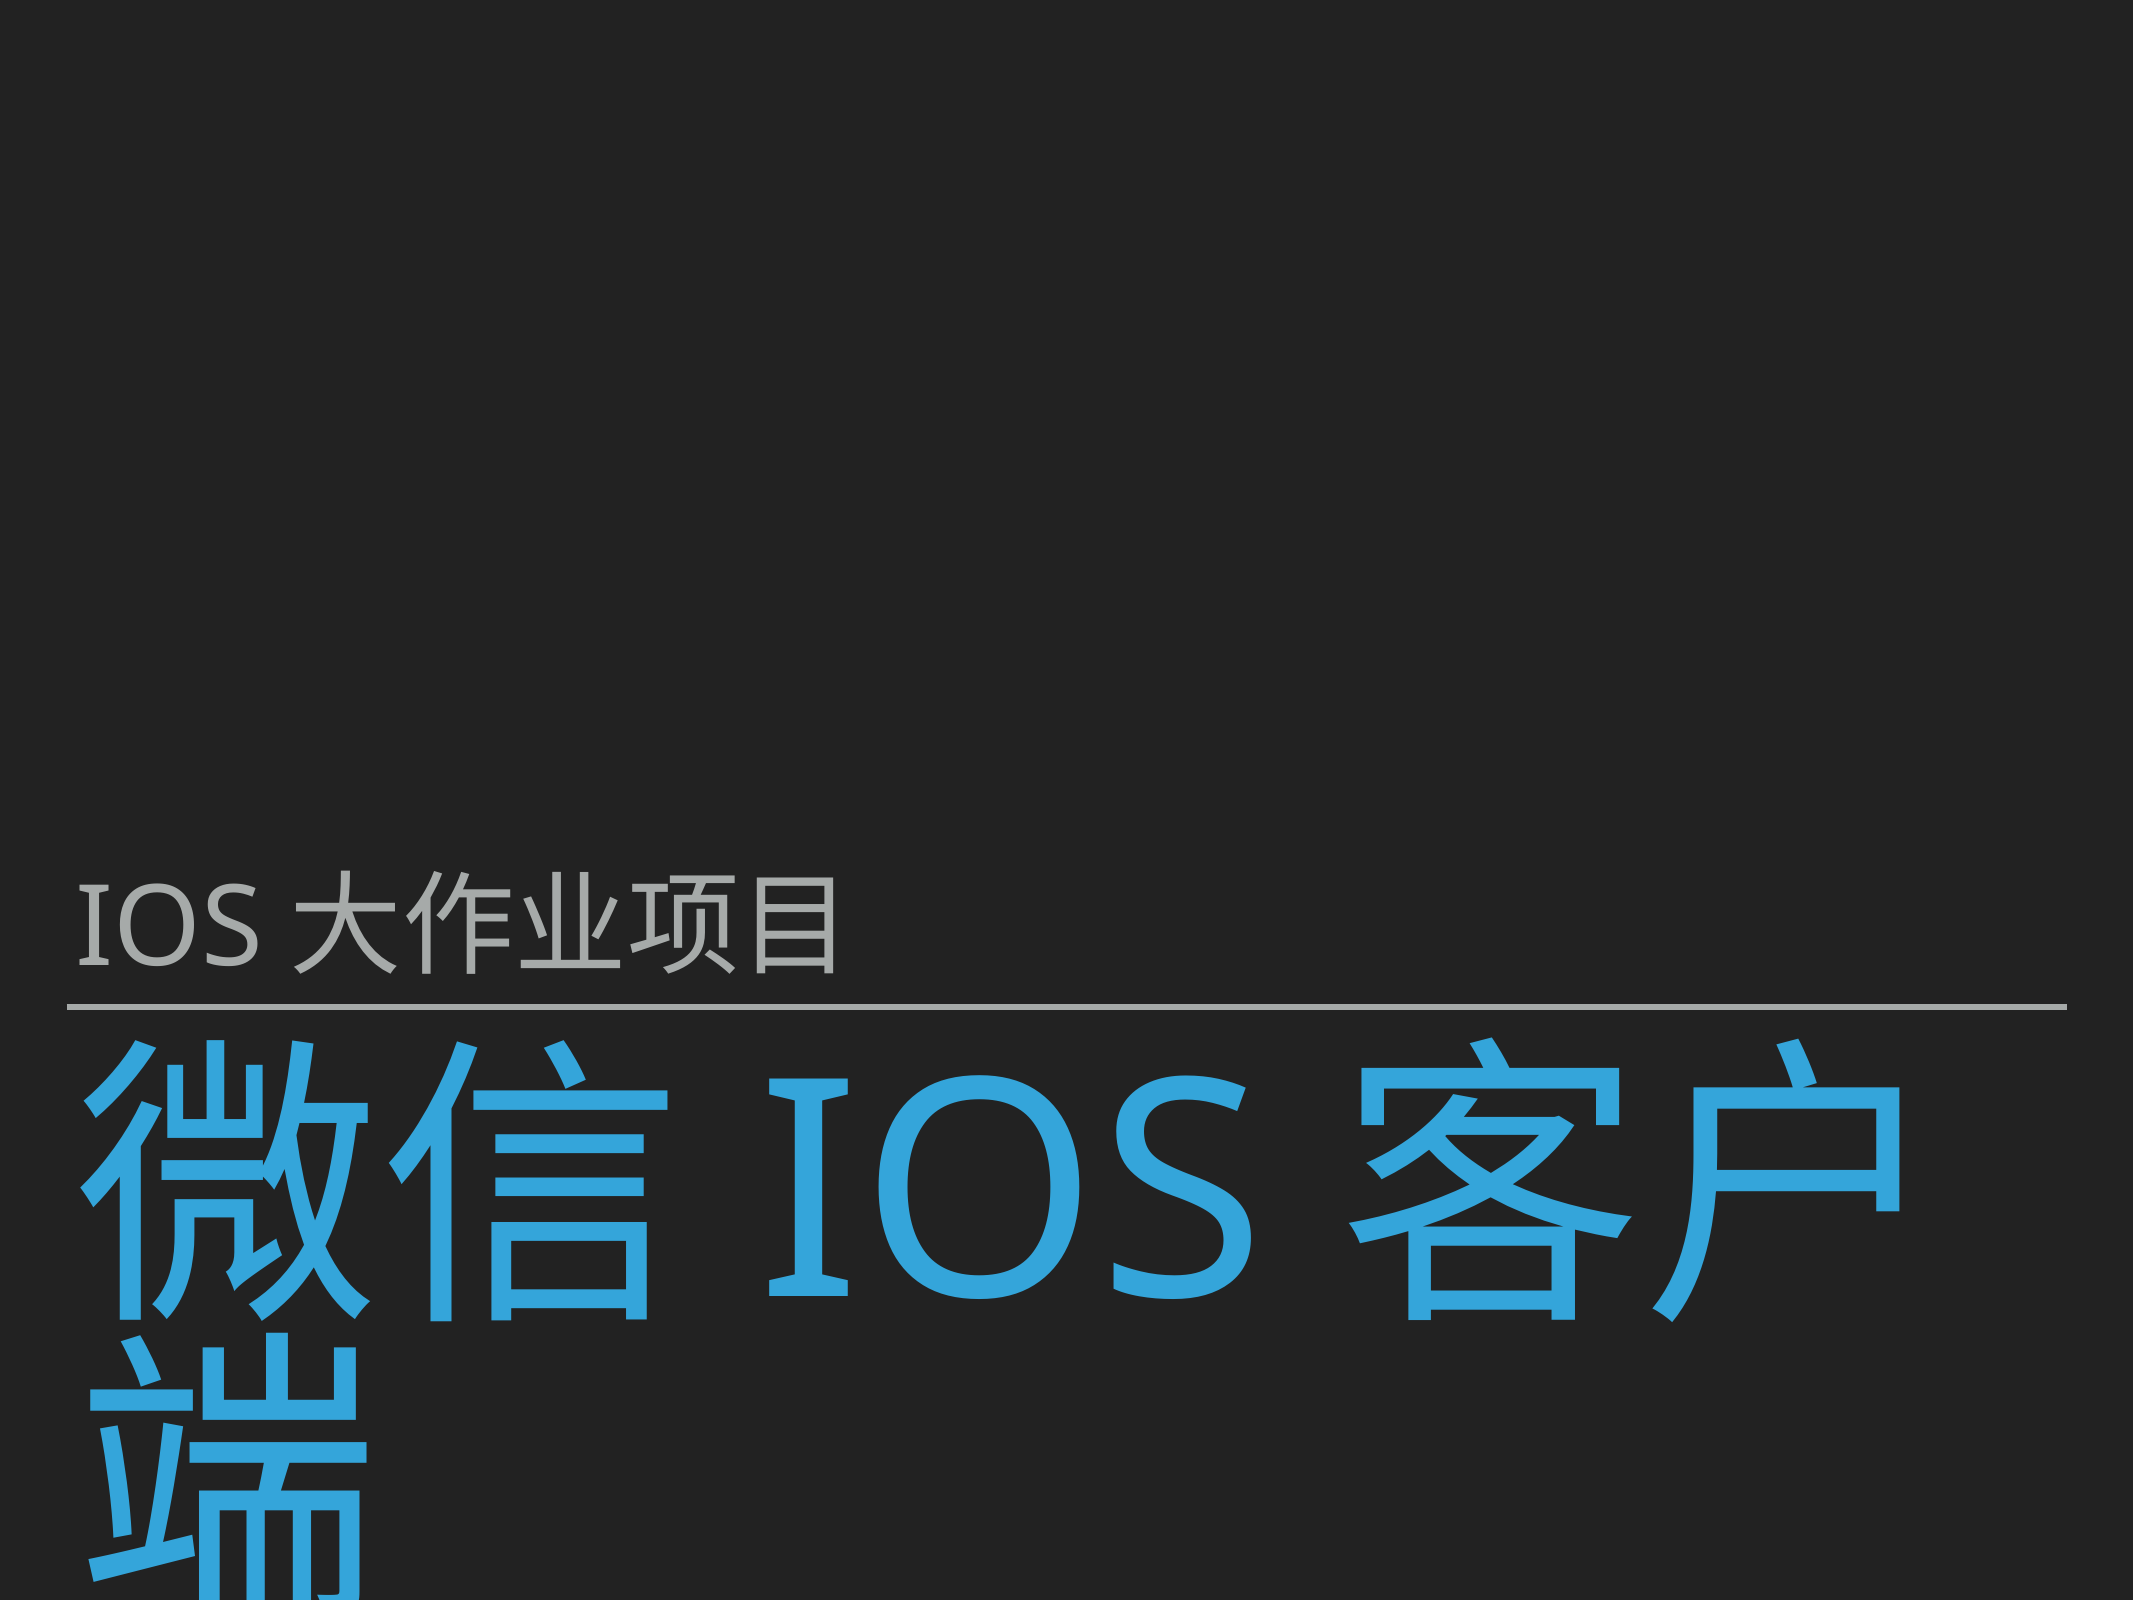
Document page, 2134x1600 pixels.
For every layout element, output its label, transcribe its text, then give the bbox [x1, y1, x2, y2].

title 微信IOS客户端 [66, 1053, 2068, 1499]
subtitle IOS大作业项目 [66, 699, 2068, 997]
